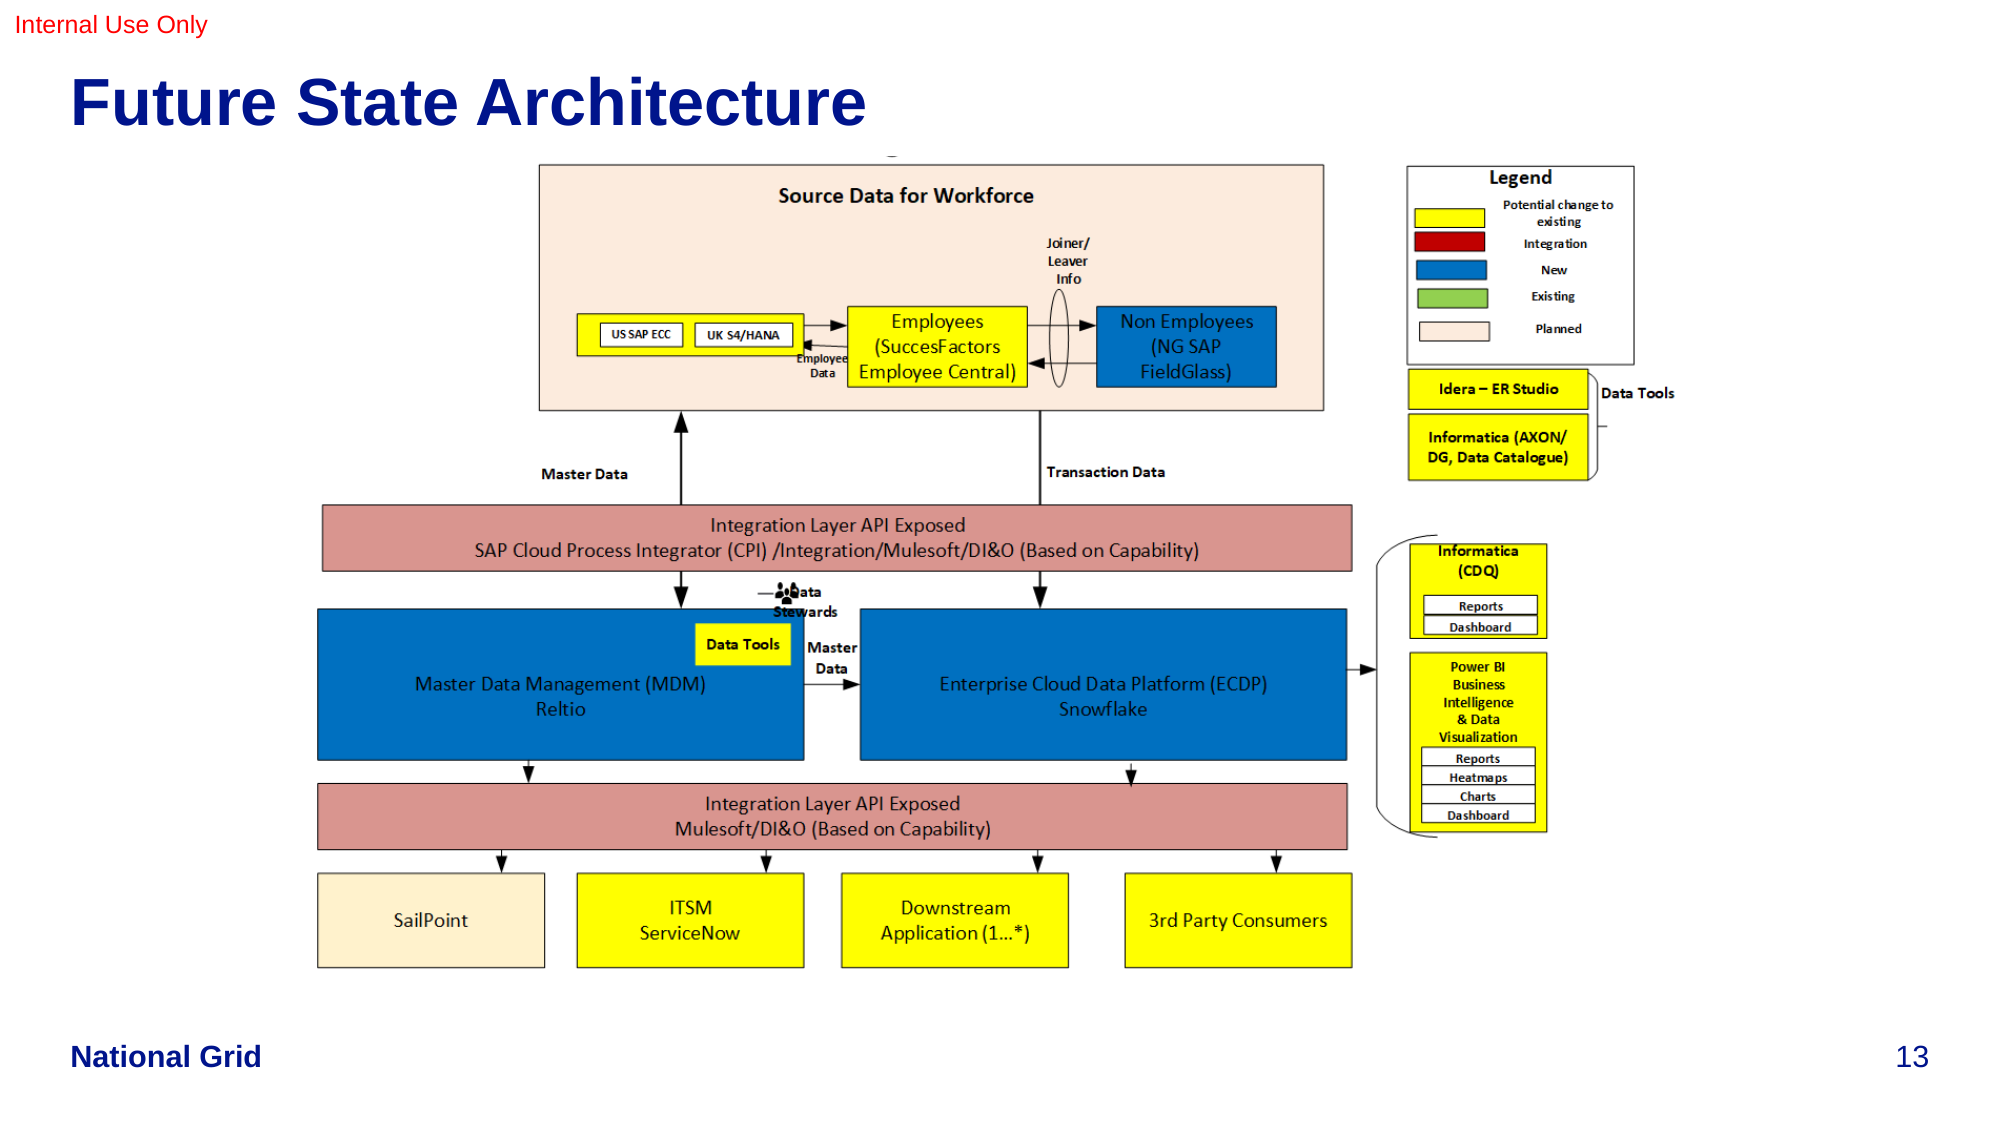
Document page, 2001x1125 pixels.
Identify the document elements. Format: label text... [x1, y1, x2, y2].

picture [316, 155, 1684, 970]
title Future State Architecture [70, 58, 1930, 153]
text_box Internal Use Only [0, 1, 358, 46]
